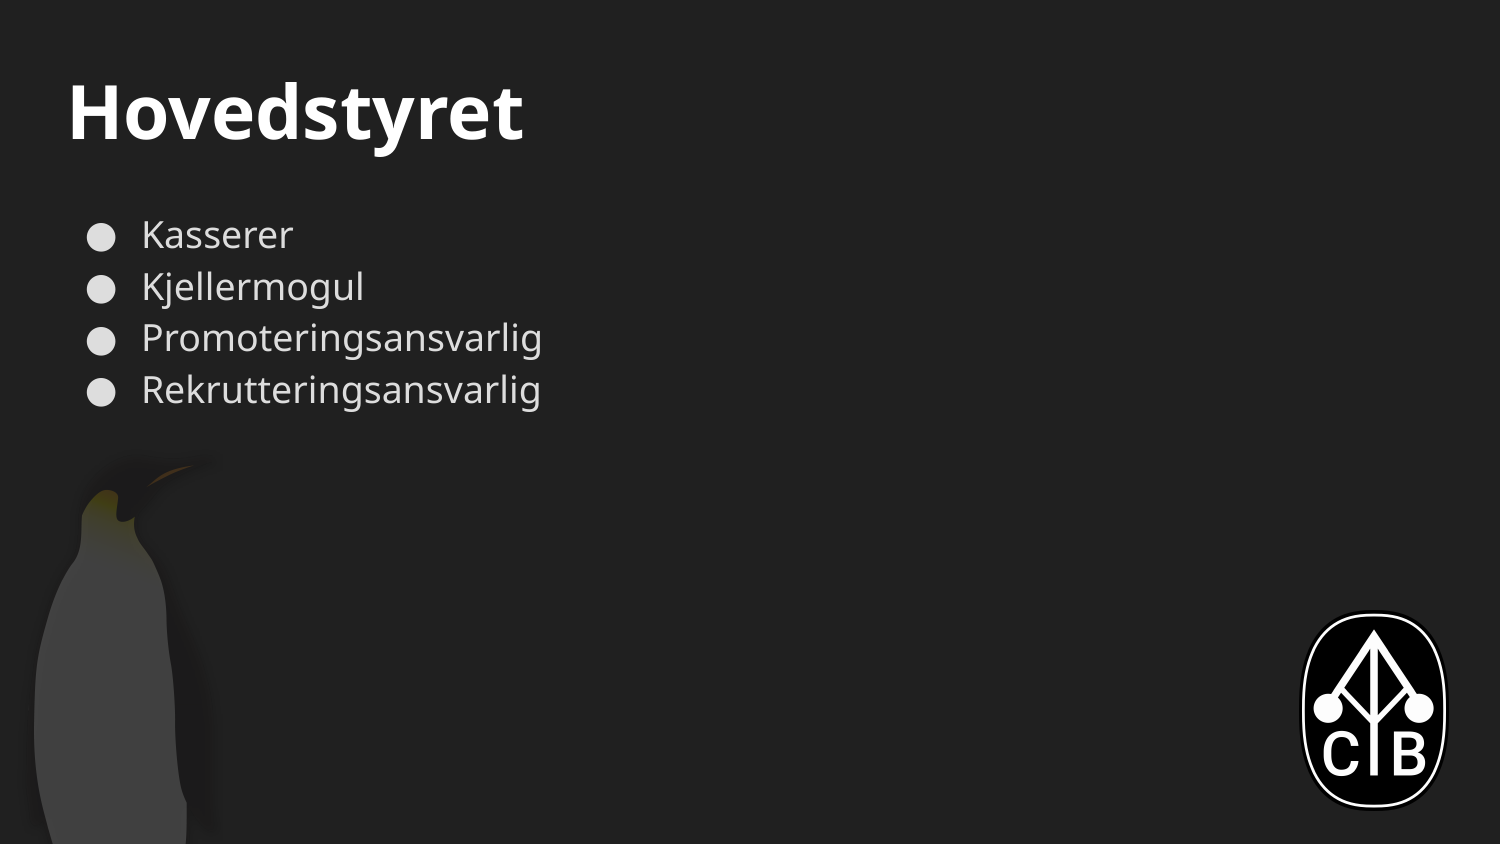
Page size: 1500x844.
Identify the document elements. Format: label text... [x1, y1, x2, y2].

list Kasserer Kjellermogul Promoteringsansvarlig Rekrutteringsansvarlig [51, 189, 1449, 750]
title Hovedstyret [51, 49, 1449, 167]
picture [1299, 750, 1449, 811]
